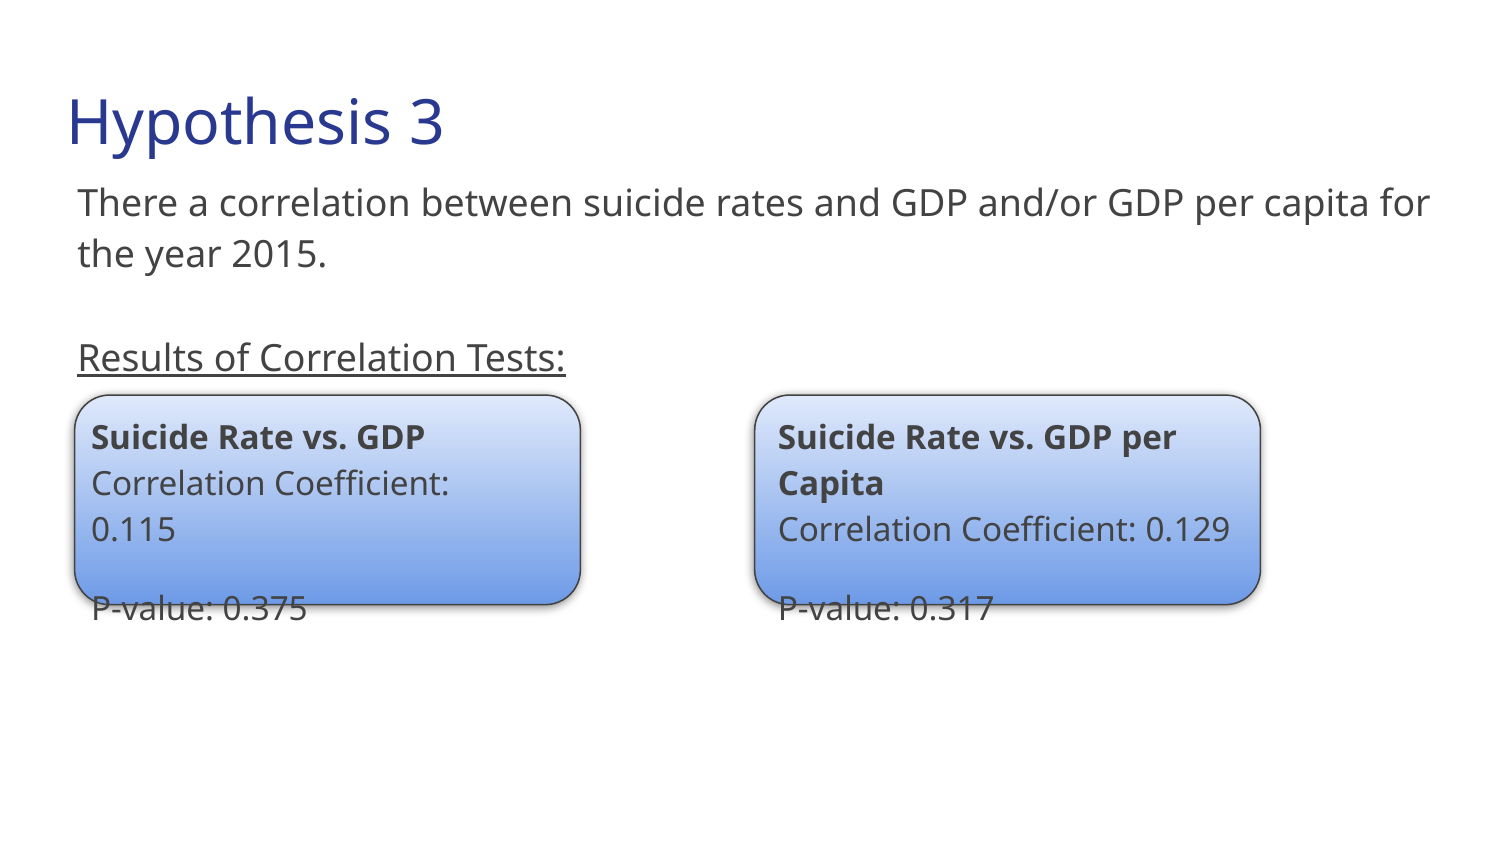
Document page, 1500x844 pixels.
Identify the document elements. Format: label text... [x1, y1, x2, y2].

text_box [754, 408, 1261, 605]
list Suicide Rate vs. GDP Correlation Coefficient: 0.115 P-value: 0.375 [76, 395, 556, 582]
text_box [76, 396, 581, 605]
list There a correlation between suicide rates and GDP and/or GDP per capita for the year 2015. Results of Correlation Tests: [62, 156, 1460, 302]
title Hypothesis 3 [51, 67, 1449, 167]
list Suicide Rate vs. GDP per Capita Correlation Coefficient: 0.129 P-value: 0.317 [762, 395, 1269, 575]
